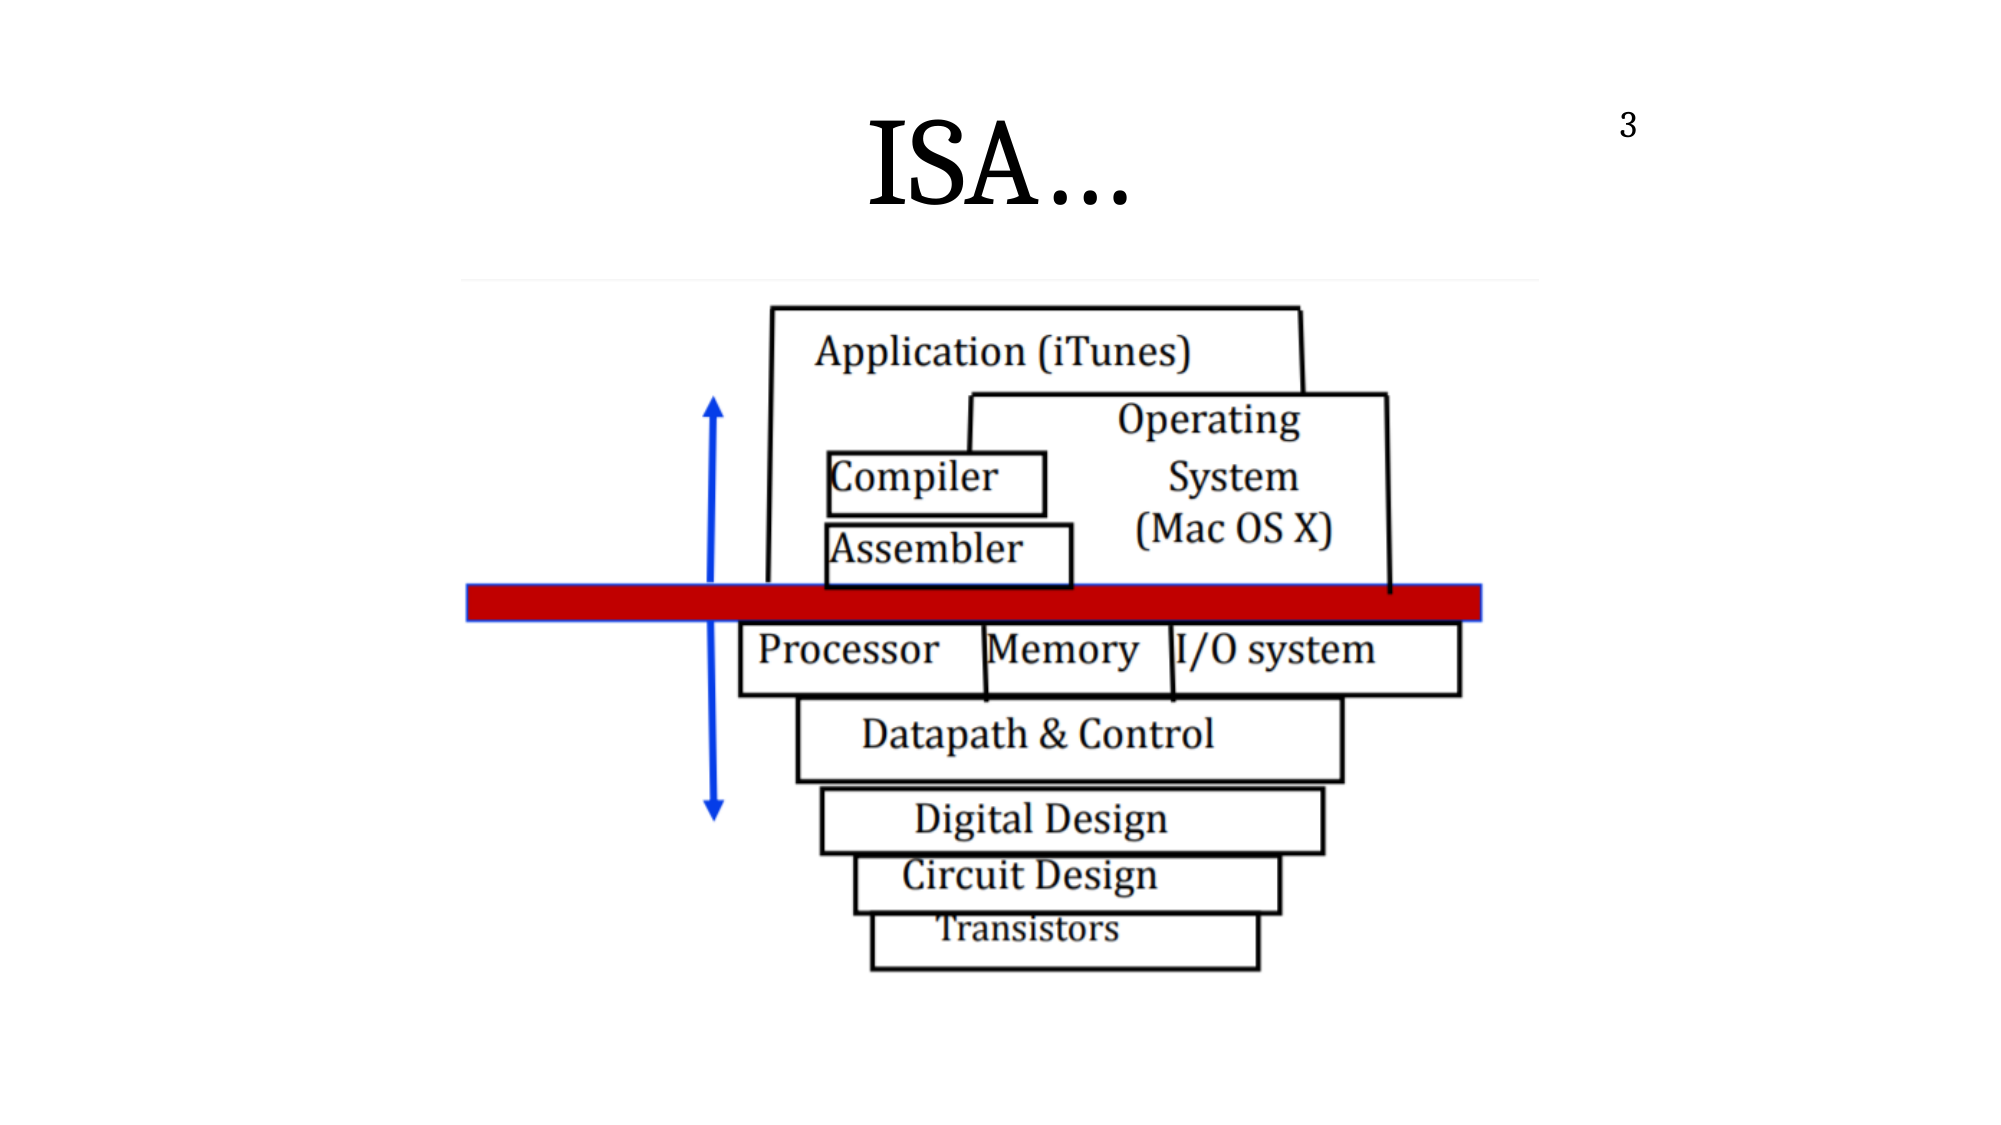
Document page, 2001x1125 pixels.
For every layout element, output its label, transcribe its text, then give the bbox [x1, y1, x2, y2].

slide_number 3 [1599, 90, 1806, 140]
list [461, 279, 1539, 1036]
title ISA… [200, 79, 1800, 231]
